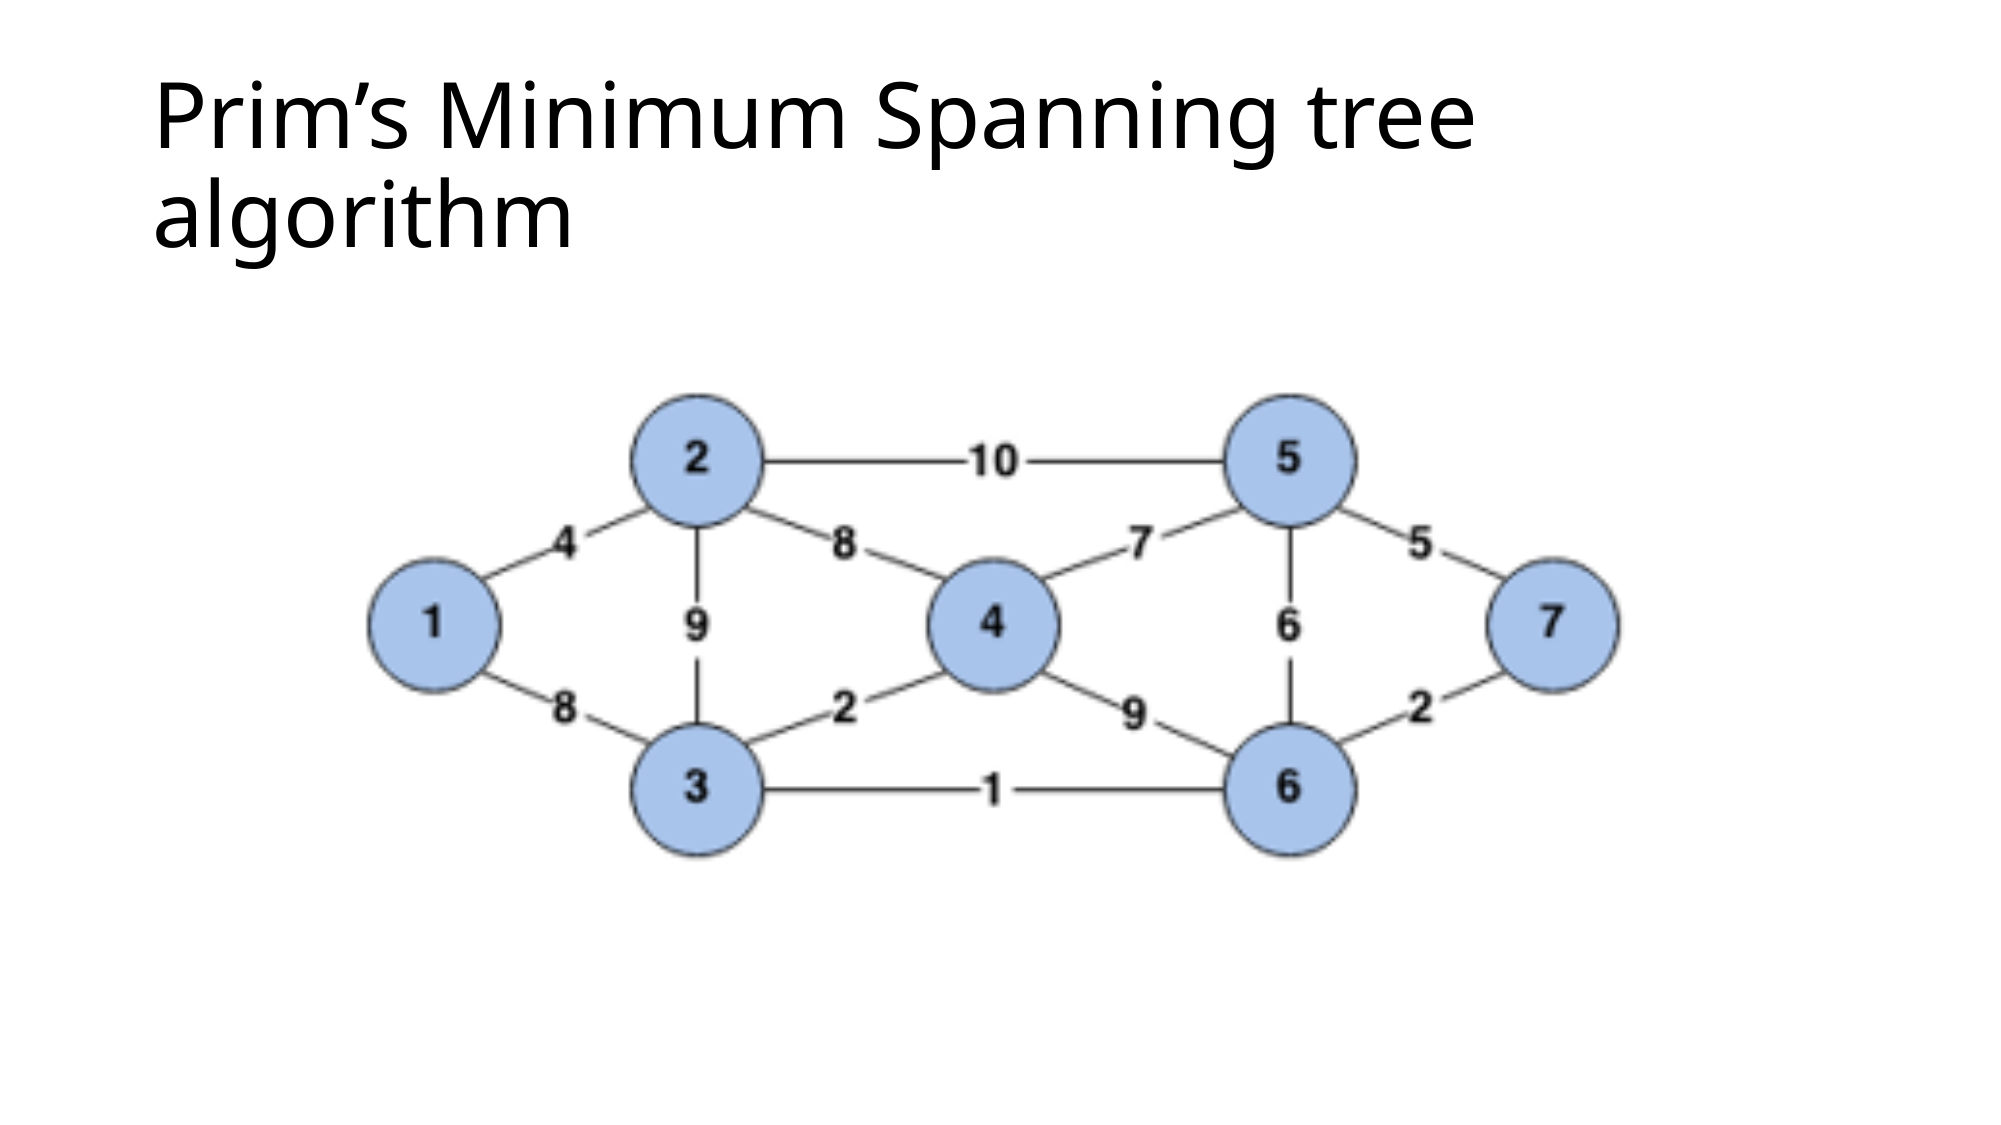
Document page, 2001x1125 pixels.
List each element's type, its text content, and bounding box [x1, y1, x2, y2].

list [365, 392, 1658, 985]
title Prim’s Minimum Spanning tree algorithm [137, 59, 1863, 278]
